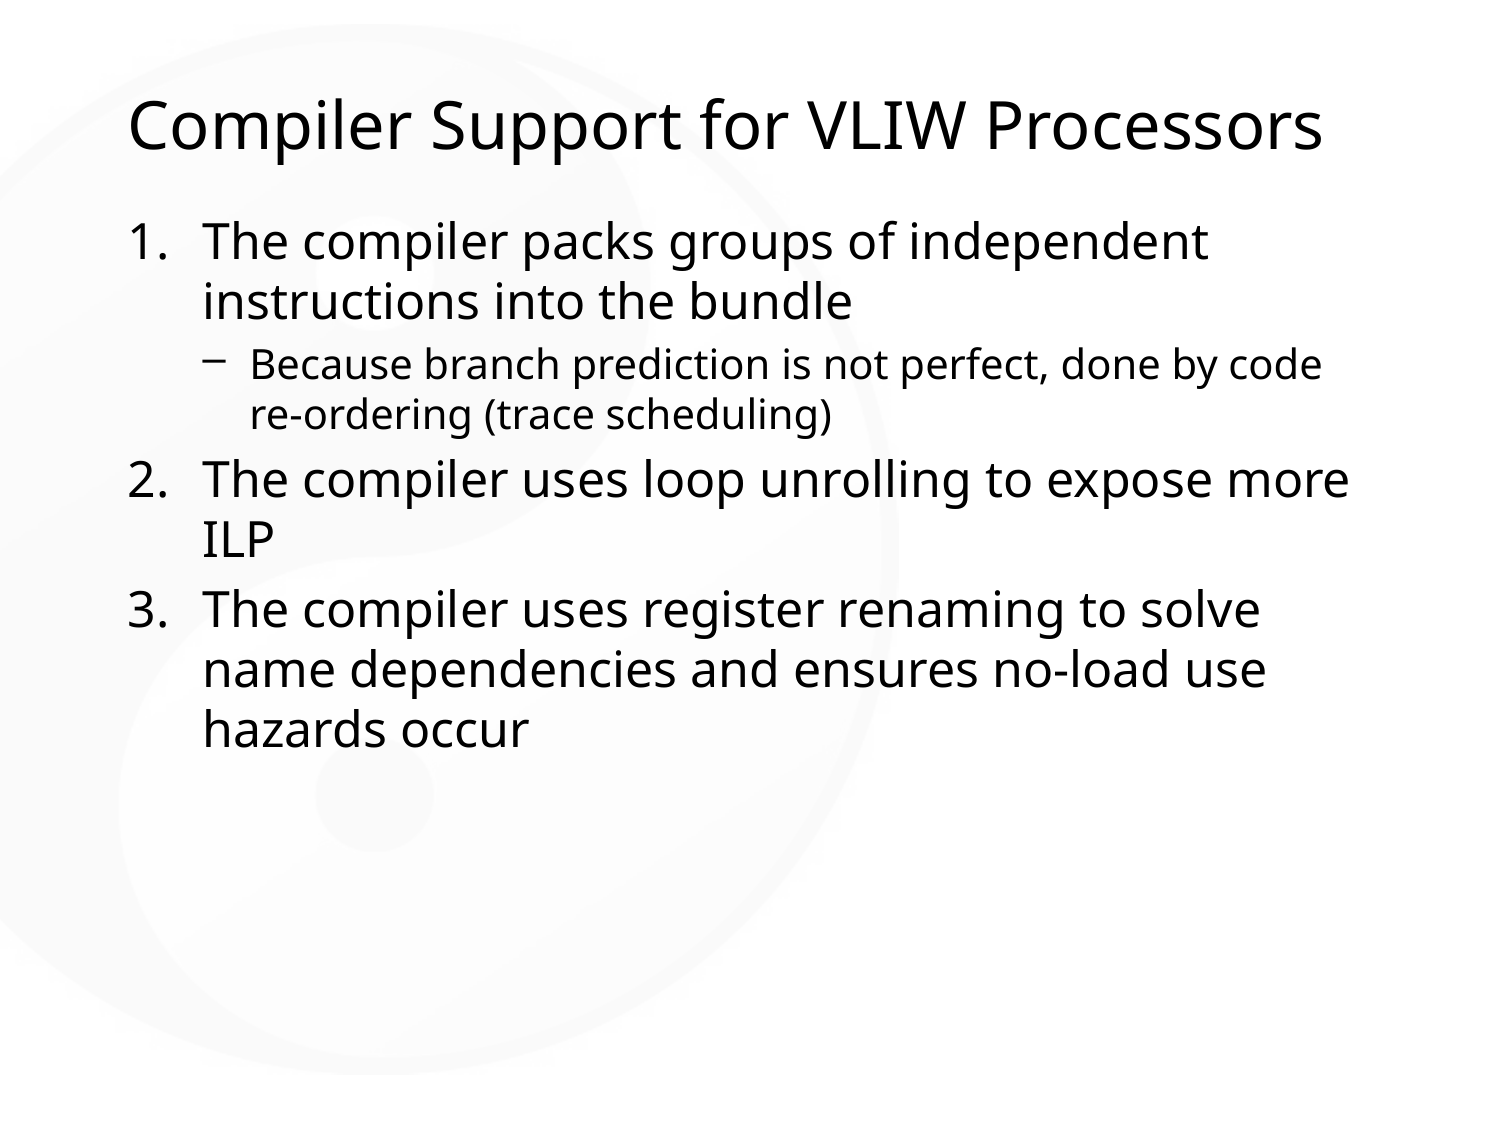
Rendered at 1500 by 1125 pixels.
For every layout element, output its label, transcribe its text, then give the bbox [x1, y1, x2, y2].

title Compiler Support for VLIW Processors [112, 60, 1388, 186]
list The compiler packs groups of independent instructions into the bundle Because branch prediction is not perfect, done by code re-ordering (trace scheduling) The compiler uses loop unrolling to expose more ILP The compiler uses register renaming to solve name dependencies and ensures no-load use hazards occur [112, 201, 1388, 1038]
